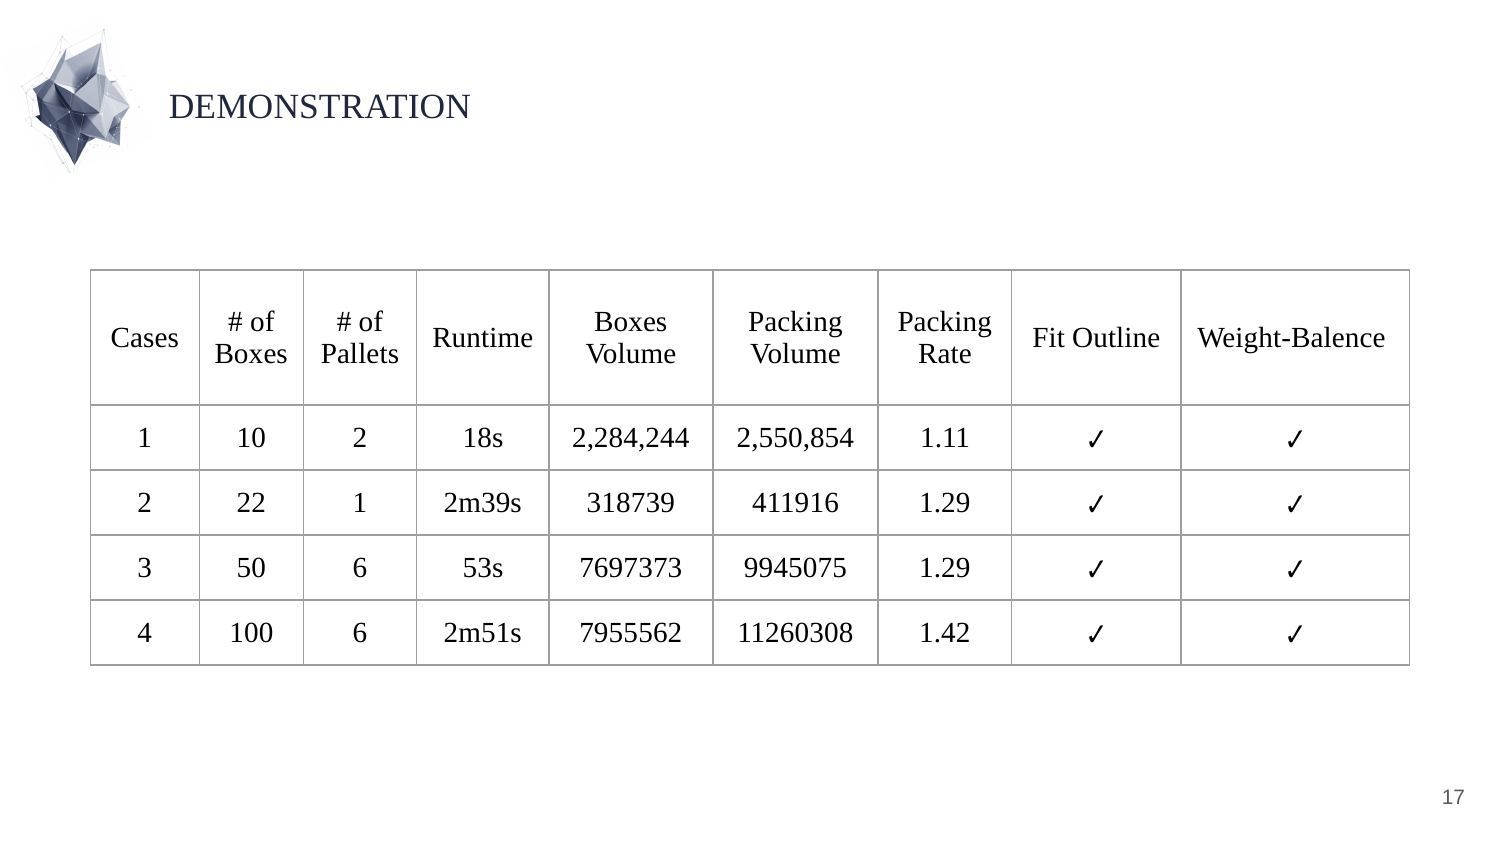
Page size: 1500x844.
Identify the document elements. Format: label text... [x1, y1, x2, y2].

picture [0, 15, 153, 181]
table_cell 411916 [714, 471, 877, 534]
table_header Runtime [417, 271, 548, 404]
table_cell 2,550,854 [714, 406, 877, 469]
table_cell 1.29 [879, 536, 1011, 599]
table_header # of Pallets [304, 271, 416, 404]
table_cell 100 [200, 601, 303, 664]
table_cell 2m51s [417, 601, 548, 664]
table_cell 18s [417, 406, 548, 469]
table_cell ✔ [1182, 471, 1409, 534]
table_cell 50 [200, 536, 303, 599]
table_header Fit Outline [1012, 271, 1180, 404]
table_cell 53s [417, 536, 548, 599]
table_header Cases [91, 271, 199, 404]
table_header Packing Volume [714, 271, 877, 404]
table_cell ✔ [1182, 406, 1409, 469]
table_cell 7955562 [550, 601, 712, 664]
table_cell 1.42 [879, 601, 1011, 664]
table_cell 6 [304, 601, 416, 664]
table_header Boxes Volume [550, 271, 712, 404]
table_cell 7697373 [550, 536, 712, 599]
table_header Weight-Balence [1182, 271, 1409, 404]
table_cell ✔ [1182, 601, 1409, 664]
table_cell ✔ [1012, 406, 1180, 469]
table_cell 11260308 [714, 601, 877, 664]
table_cell 4 [91, 601, 199, 664]
table_header Packing Rate [879, 271, 1011, 404]
table_cell 2 [304, 406, 416, 469]
table_cell 22 [200, 471, 303, 534]
table_cell 3 [91, 536, 199, 599]
table_cell ✔ [1012, 536, 1180, 599]
table_cell ✔ [1012, 471, 1180, 534]
table_cell 1.11 [879, 406, 1011, 469]
table_cell 2m39s [417, 471, 548, 534]
table_cell 10 [200, 406, 303, 469]
table_cell 2 [91, 471, 199, 534]
table_cell 1 [304, 471, 416, 534]
slide_number ‹#› [1389, 764, 1480, 830]
table_cell 6 [304, 536, 416, 599]
table_cell 9945075 [714, 536, 877, 599]
table_cell 1 [91, 406, 199, 469]
table_cell ✔ [1182, 536, 1409, 599]
table_cell ✔ [1012, 601, 1180, 664]
table_cell 2,284,244 [550, 406, 712, 469]
table_header # of Boxes [200, 271, 303, 404]
table_cell 318739 [550, 471, 712, 534]
text_box DEMONSTRATION [153, 61, 504, 141]
table_cell 1.29 [879, 471, 1011, 534]
